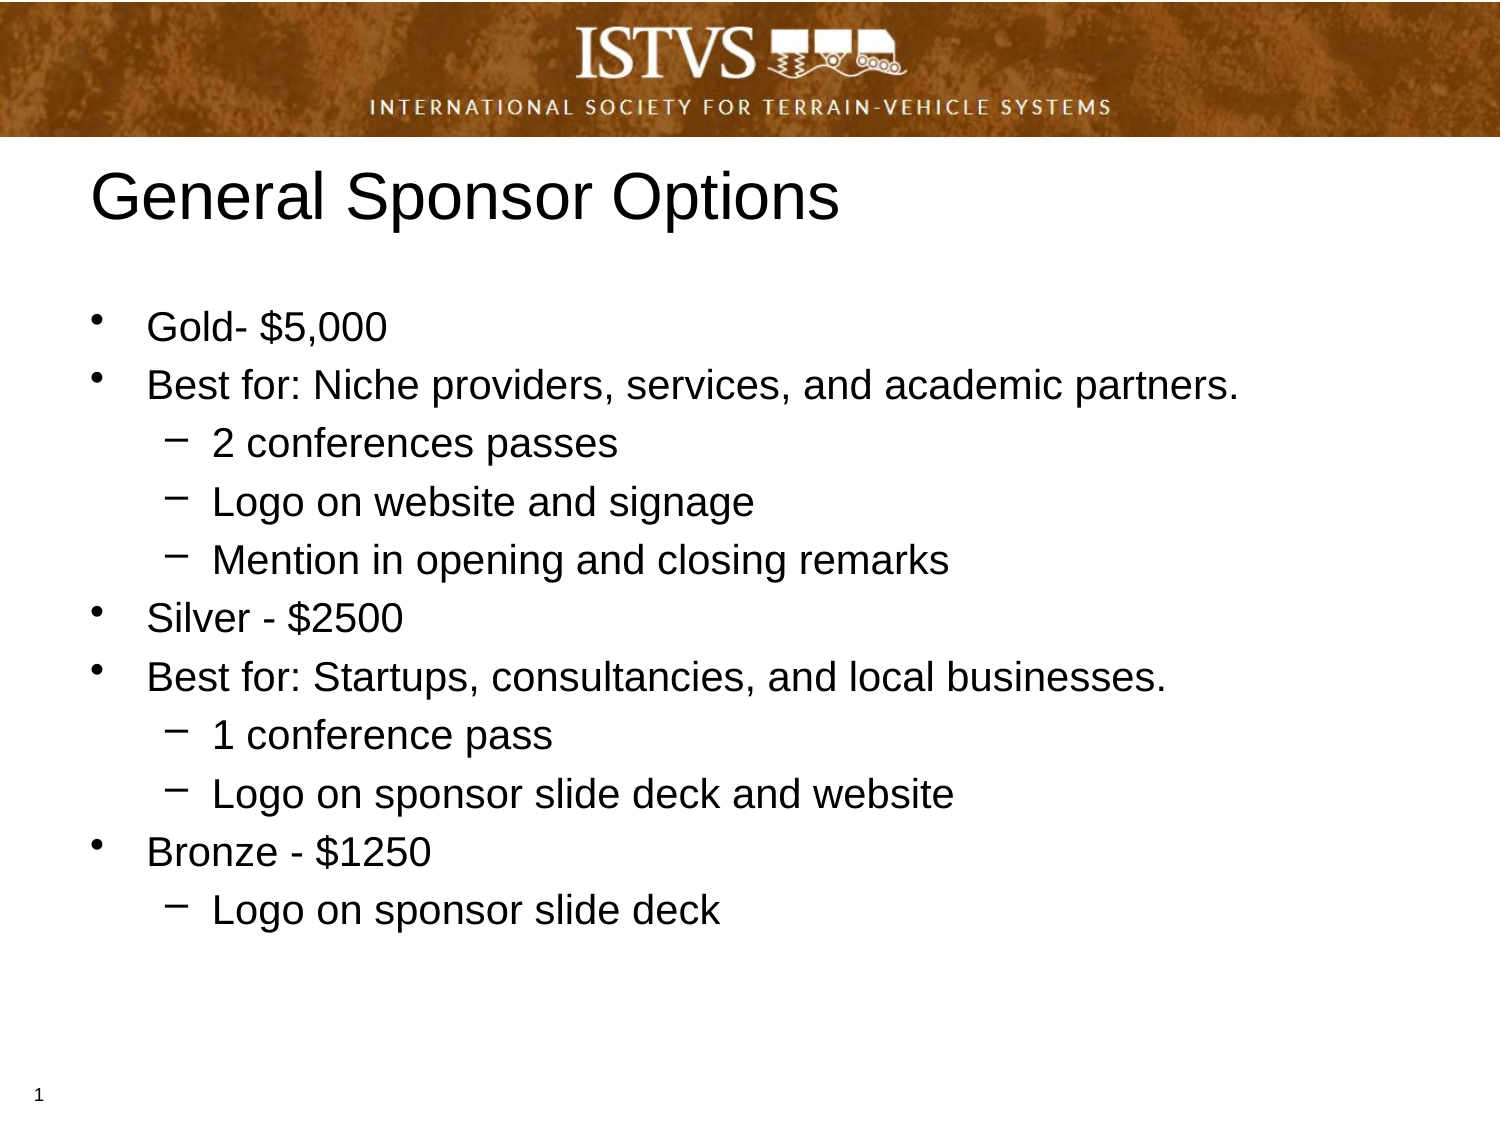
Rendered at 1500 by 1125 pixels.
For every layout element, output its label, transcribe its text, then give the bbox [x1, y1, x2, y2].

list General Sponsor Options Gold- $5,000 Best for: Niche providers, services, and academic partners. 2 conferences passes Logo on website and signage Mention in opening and closing remarks Silver - $2500 Best for: Startups, consultancies, and local businesses. 1 conference pass Logo on sponsor slide deck and website Bronze - $1250 Logo on sponsor slide deck [75, 145, 1425, 973]
picture [0, 2, 1500, 137]
